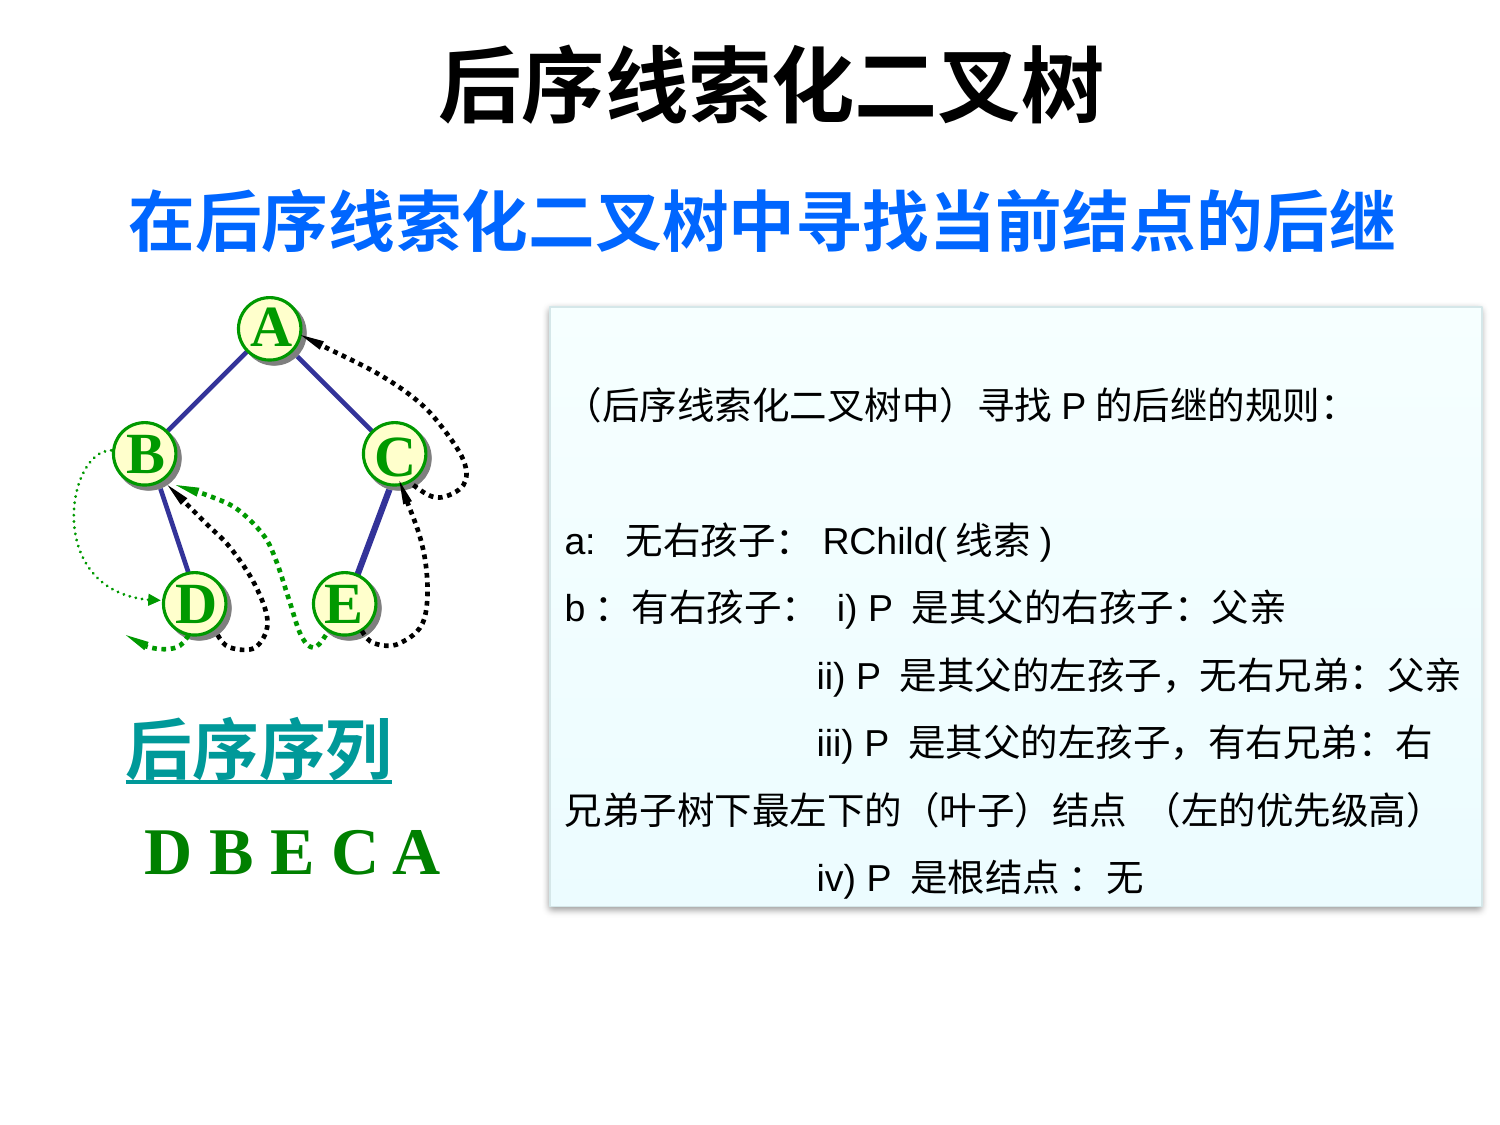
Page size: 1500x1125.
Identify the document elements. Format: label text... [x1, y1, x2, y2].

text_box 后序序列 D B E C A [110, 700, 457, 896]
title 后序线索化二叉树 [96, 12, 1447, 155]
text_box （后序线索化二叉树中）寻找P的后继的规则： a: 无右孩子：RChild(线索) b：有右孩子： i) P 是其父的右孩子：父亲 ii) P 是其父的左孩子，无右兄弟：父亲 iii) P 是其父的左孩子，有右兄弟：右兄弟子树下最左下的（叶子）结点 （左的优先级高） iv) P 是根结点 ：无 [549, 306, 1483, 907]
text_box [110, 279, 468, 653]
text_box 在后序线索化二叉树中寻找当前结点的后继 [113, 172, 1485, 268]
